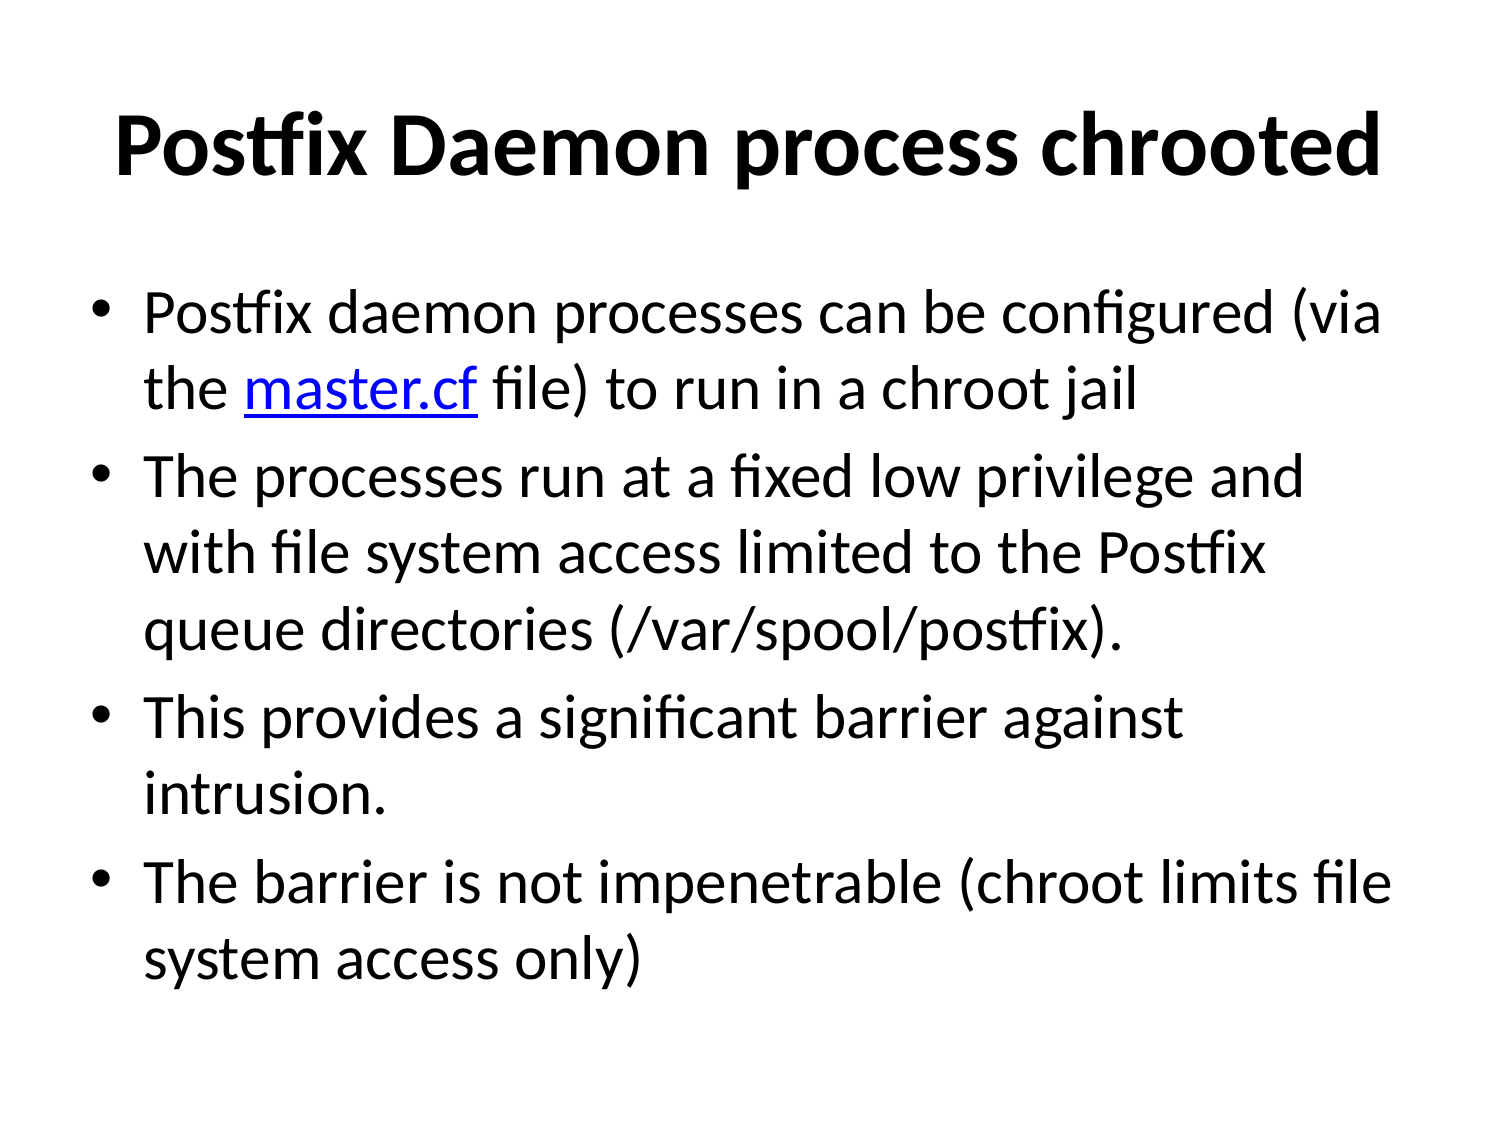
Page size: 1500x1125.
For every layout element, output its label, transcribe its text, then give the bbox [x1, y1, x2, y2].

list Postfix daemon processes can be configured (via the master.cf file) to run in a chroot jail The processes run at a fixed low privilege and with file system access limited to the Postfix queue directories (/var/spool/postfix). This provides a significant barrier against intrusion. The barrier is not impenetrable (chroot limits file system access only) [75, 262, 1425, 1005]
title Postfix Daemon process chrooted [75, 45, 1425, 233]
